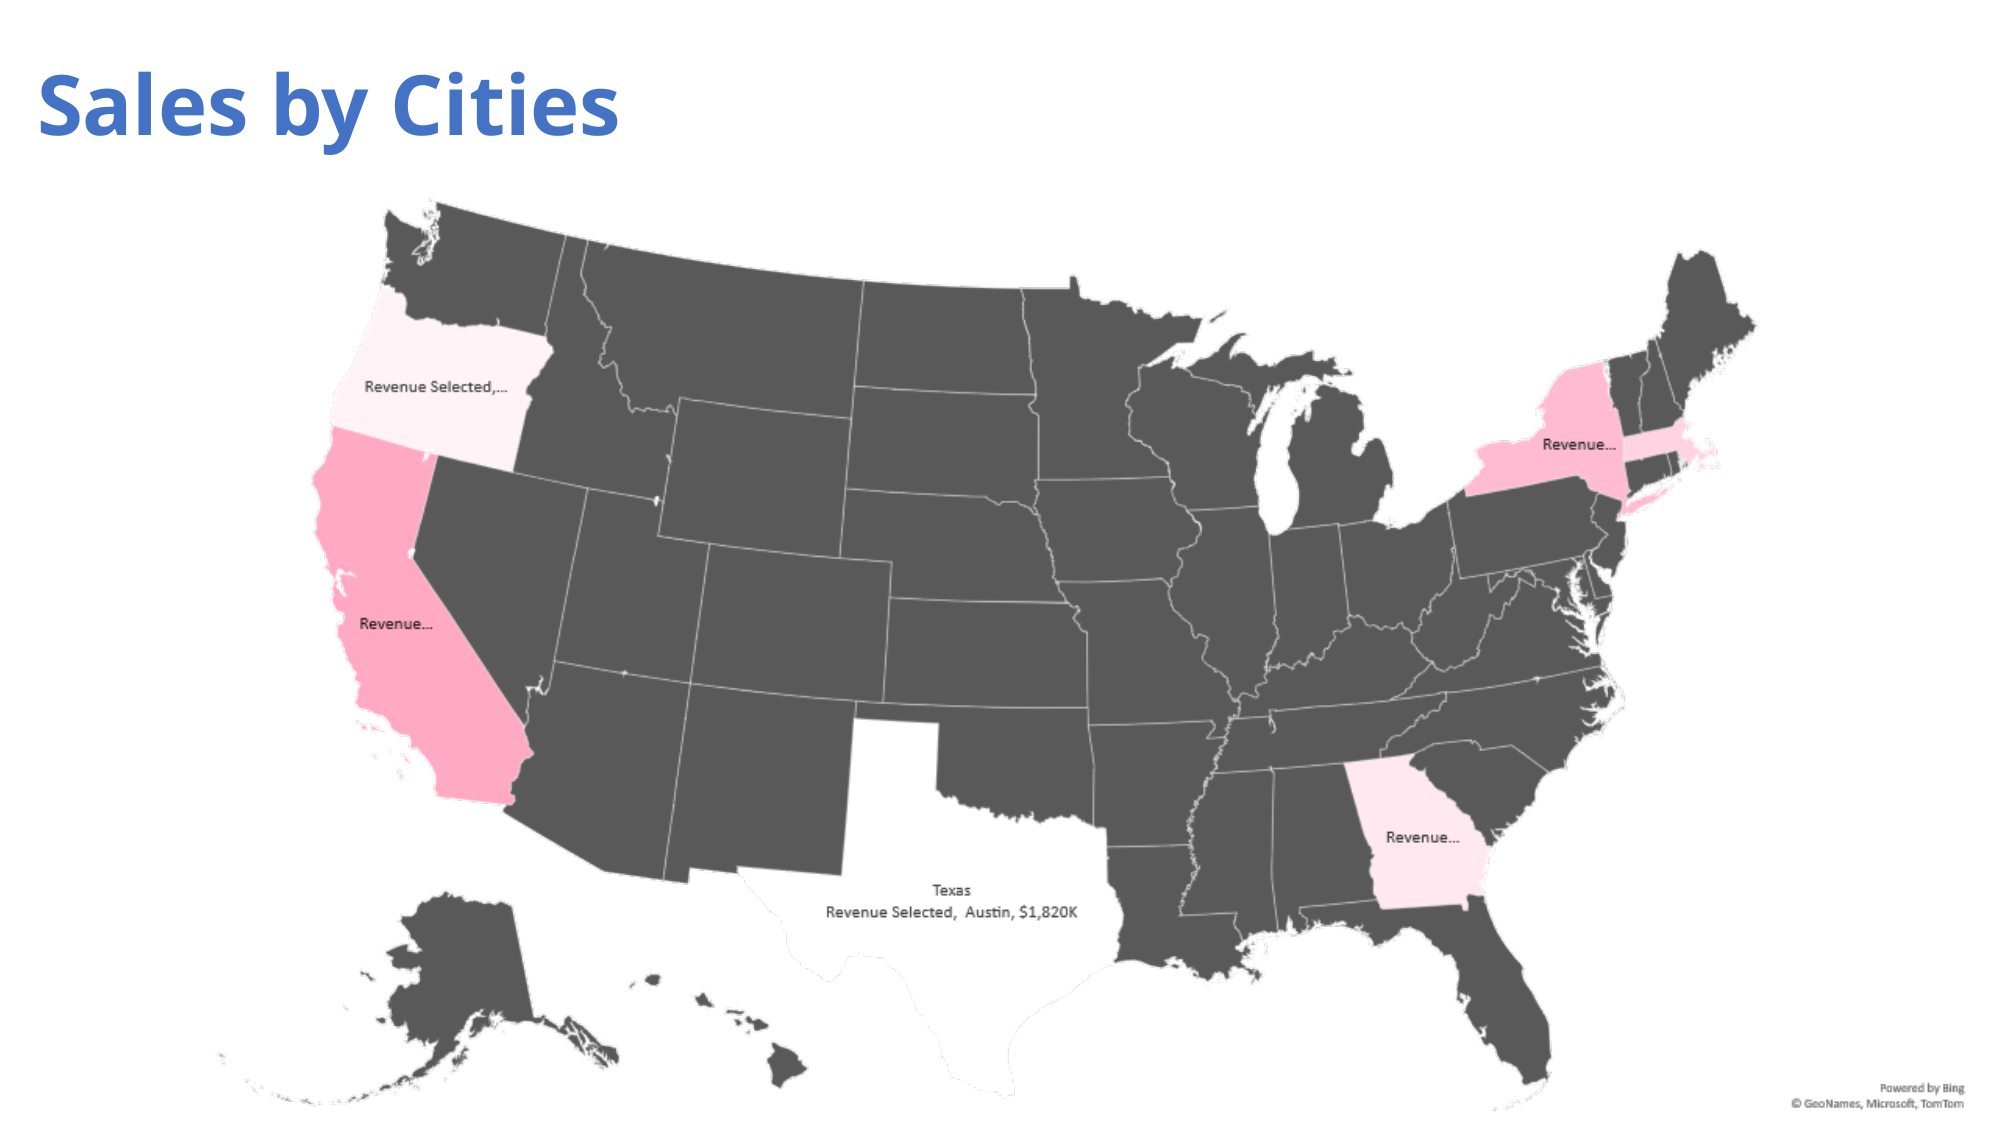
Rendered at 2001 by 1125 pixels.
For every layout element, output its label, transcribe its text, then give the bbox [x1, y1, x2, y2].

title Sales by Cities [22, 0, 1748, 188]
picture [0, 188, 1978, 1125]
